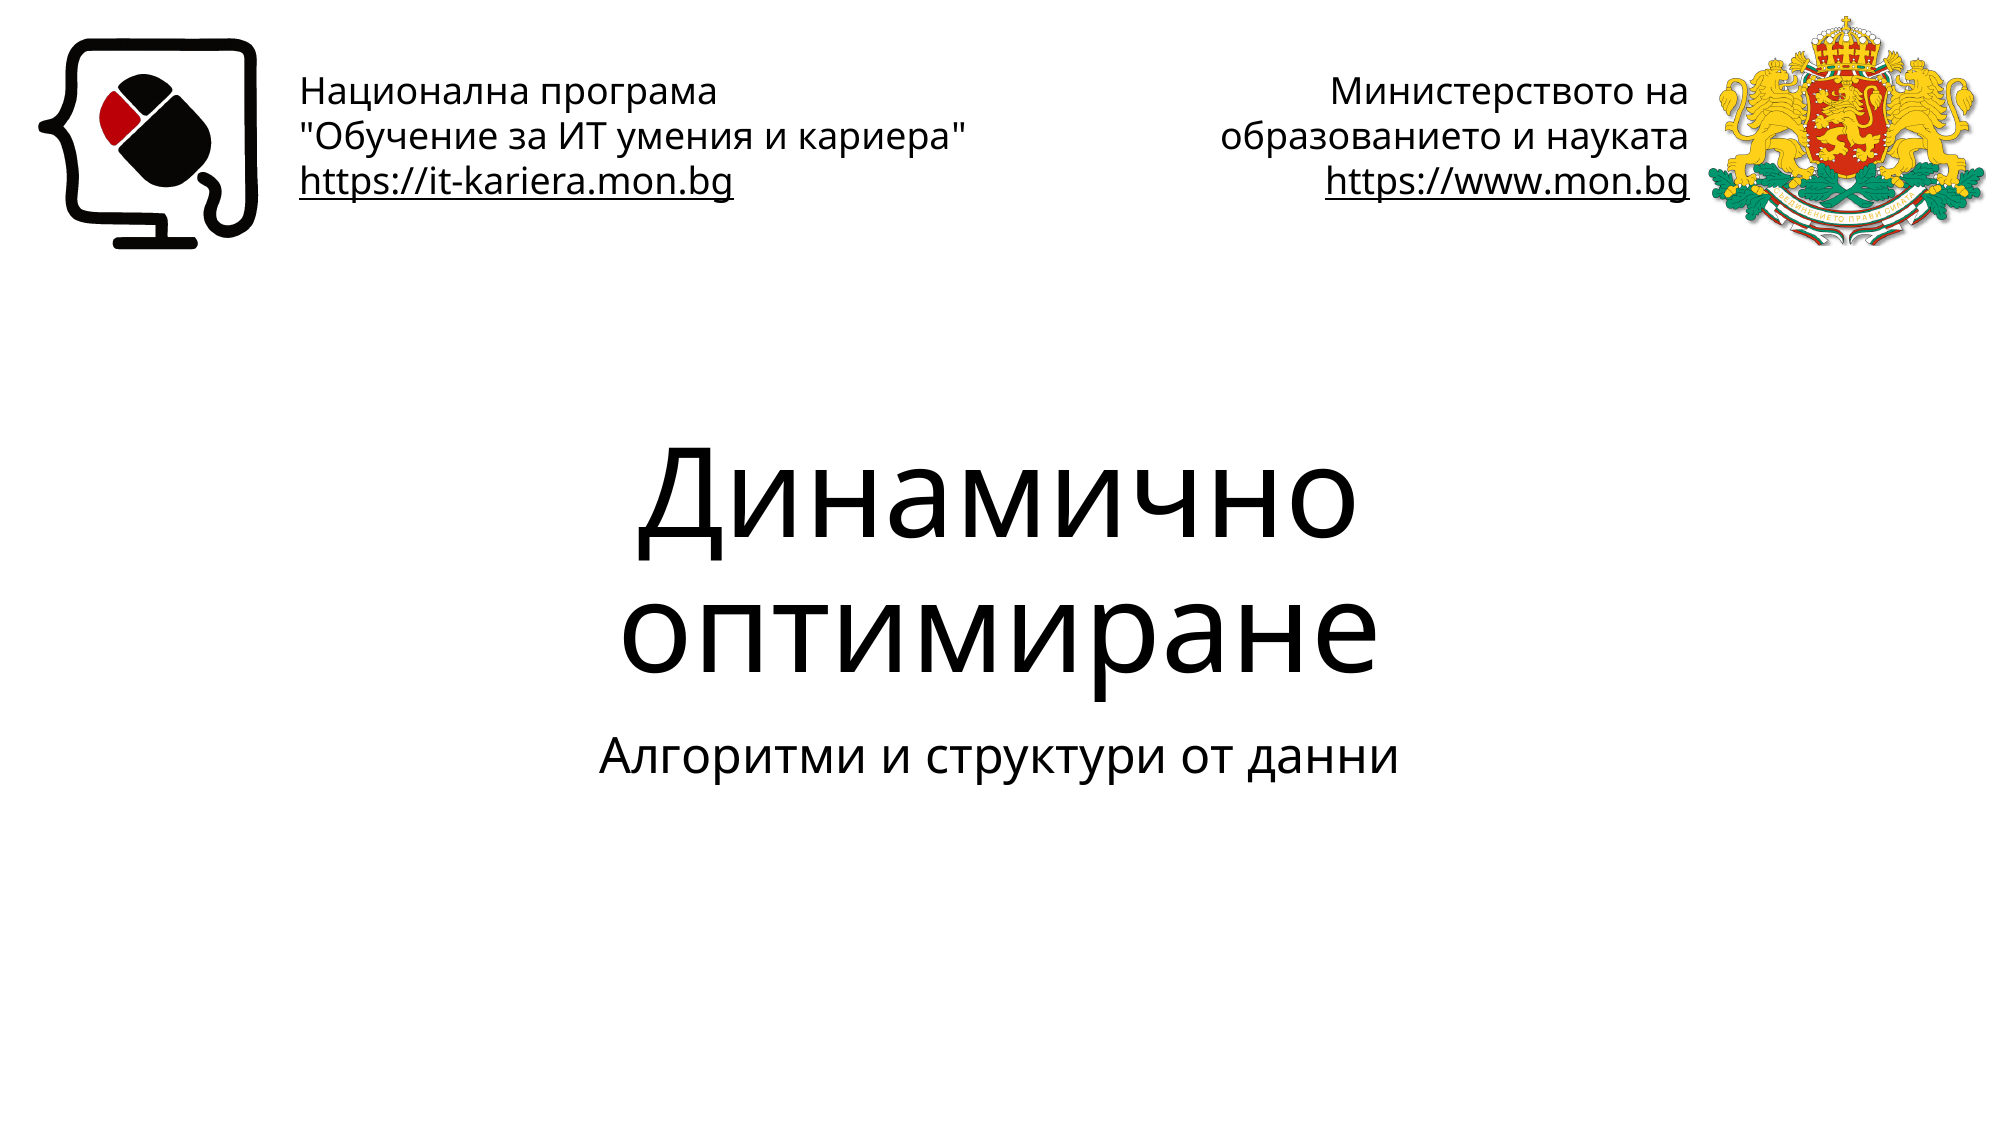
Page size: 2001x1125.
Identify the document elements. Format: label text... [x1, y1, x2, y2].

title Динамично оптимиране [249, 315, 1750, 708]
picture [23, 13, 283, 273]
text_box Министерството на образованието и науката https://www.mon.bg [1045, 59, 1705, 216]
picture [1706, 13, 1986, 246]
text_box Национална програма "Обучение за ИТ умения и кариера" https://it-kariera.mon.bg [284, 59, 1045, 210]
subtitle Алгоритми и структури от данни [249, 722, 1750, 994]
